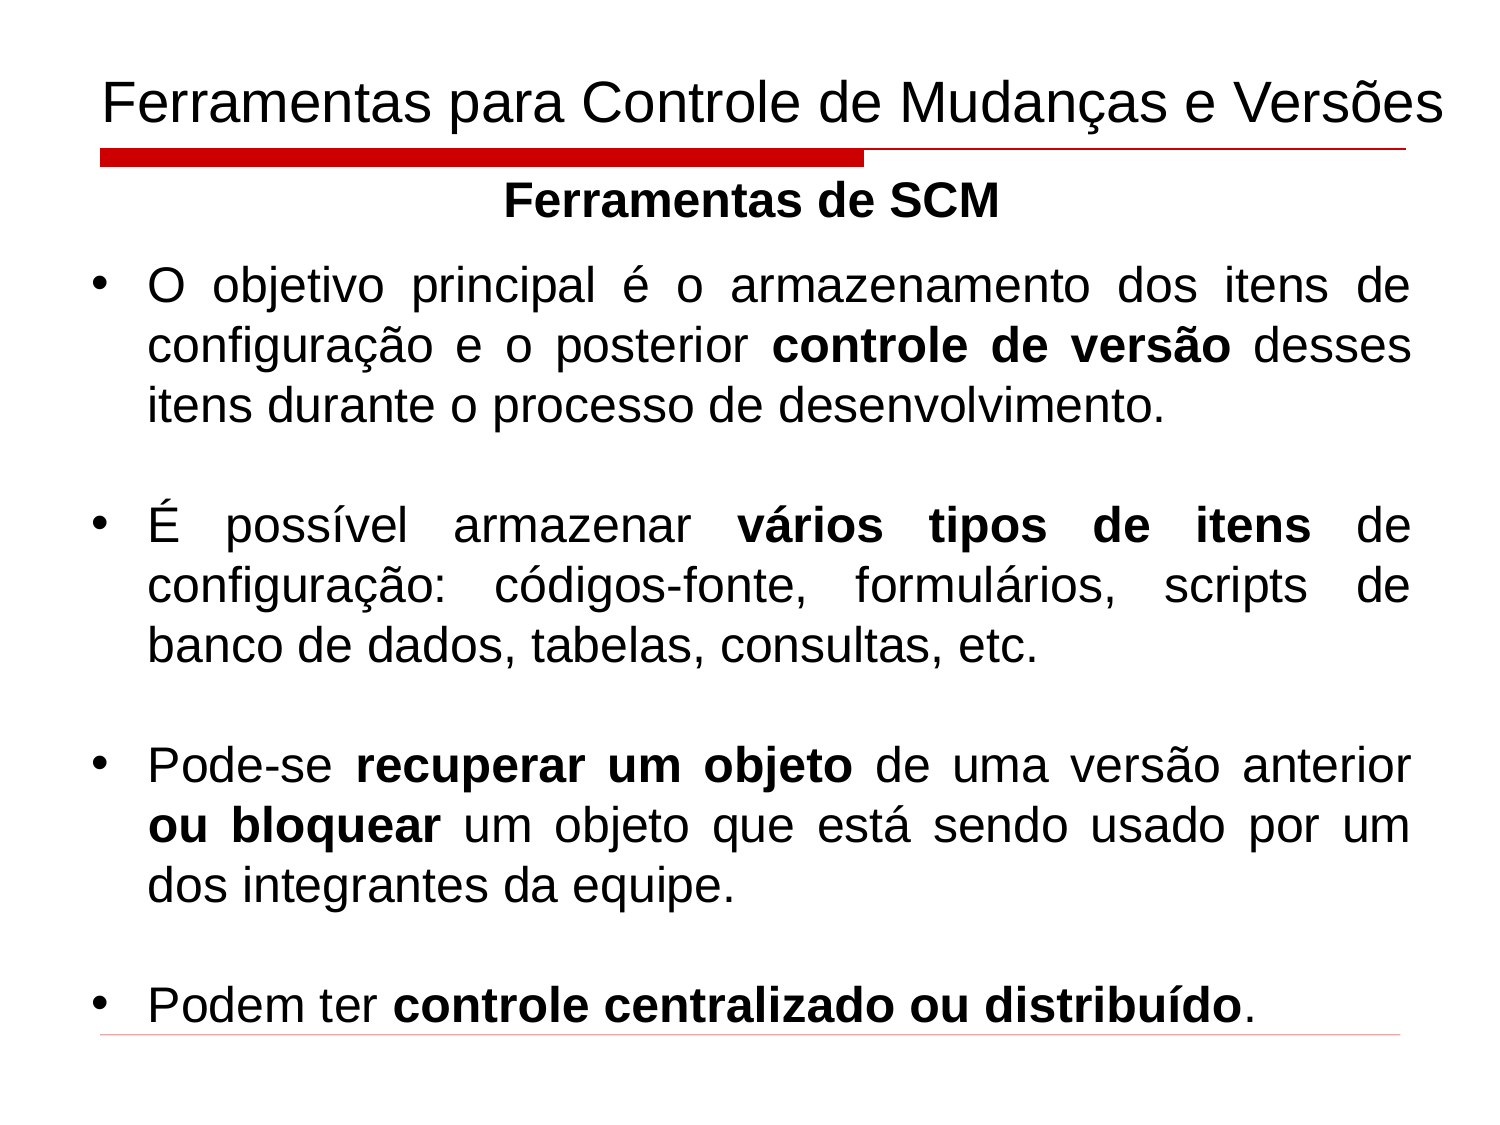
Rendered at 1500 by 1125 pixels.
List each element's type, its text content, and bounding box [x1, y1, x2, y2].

title Ferramentas para Controle de Mudanças e Versões [86, 6, 1493, 143]
text_box Ferramentas de SCM O objetivo principal é o armazenamento dos itens de configuração e o posterior controle de versão desses itens durante o processo de desenvolvimento. É possível armazenar vários tipos de itens de configuração: códigos-fonte, formulários, scripts de banco de dados, tabelas, consultas, etc. Pode-se recuperar um objeto de uma versão anterior ou bloquear um objeto que está sendo usado por um dos integrantes da equipe. Podem ter controle centralizado ou distribuído. [76, 159, 1427, 1125]
